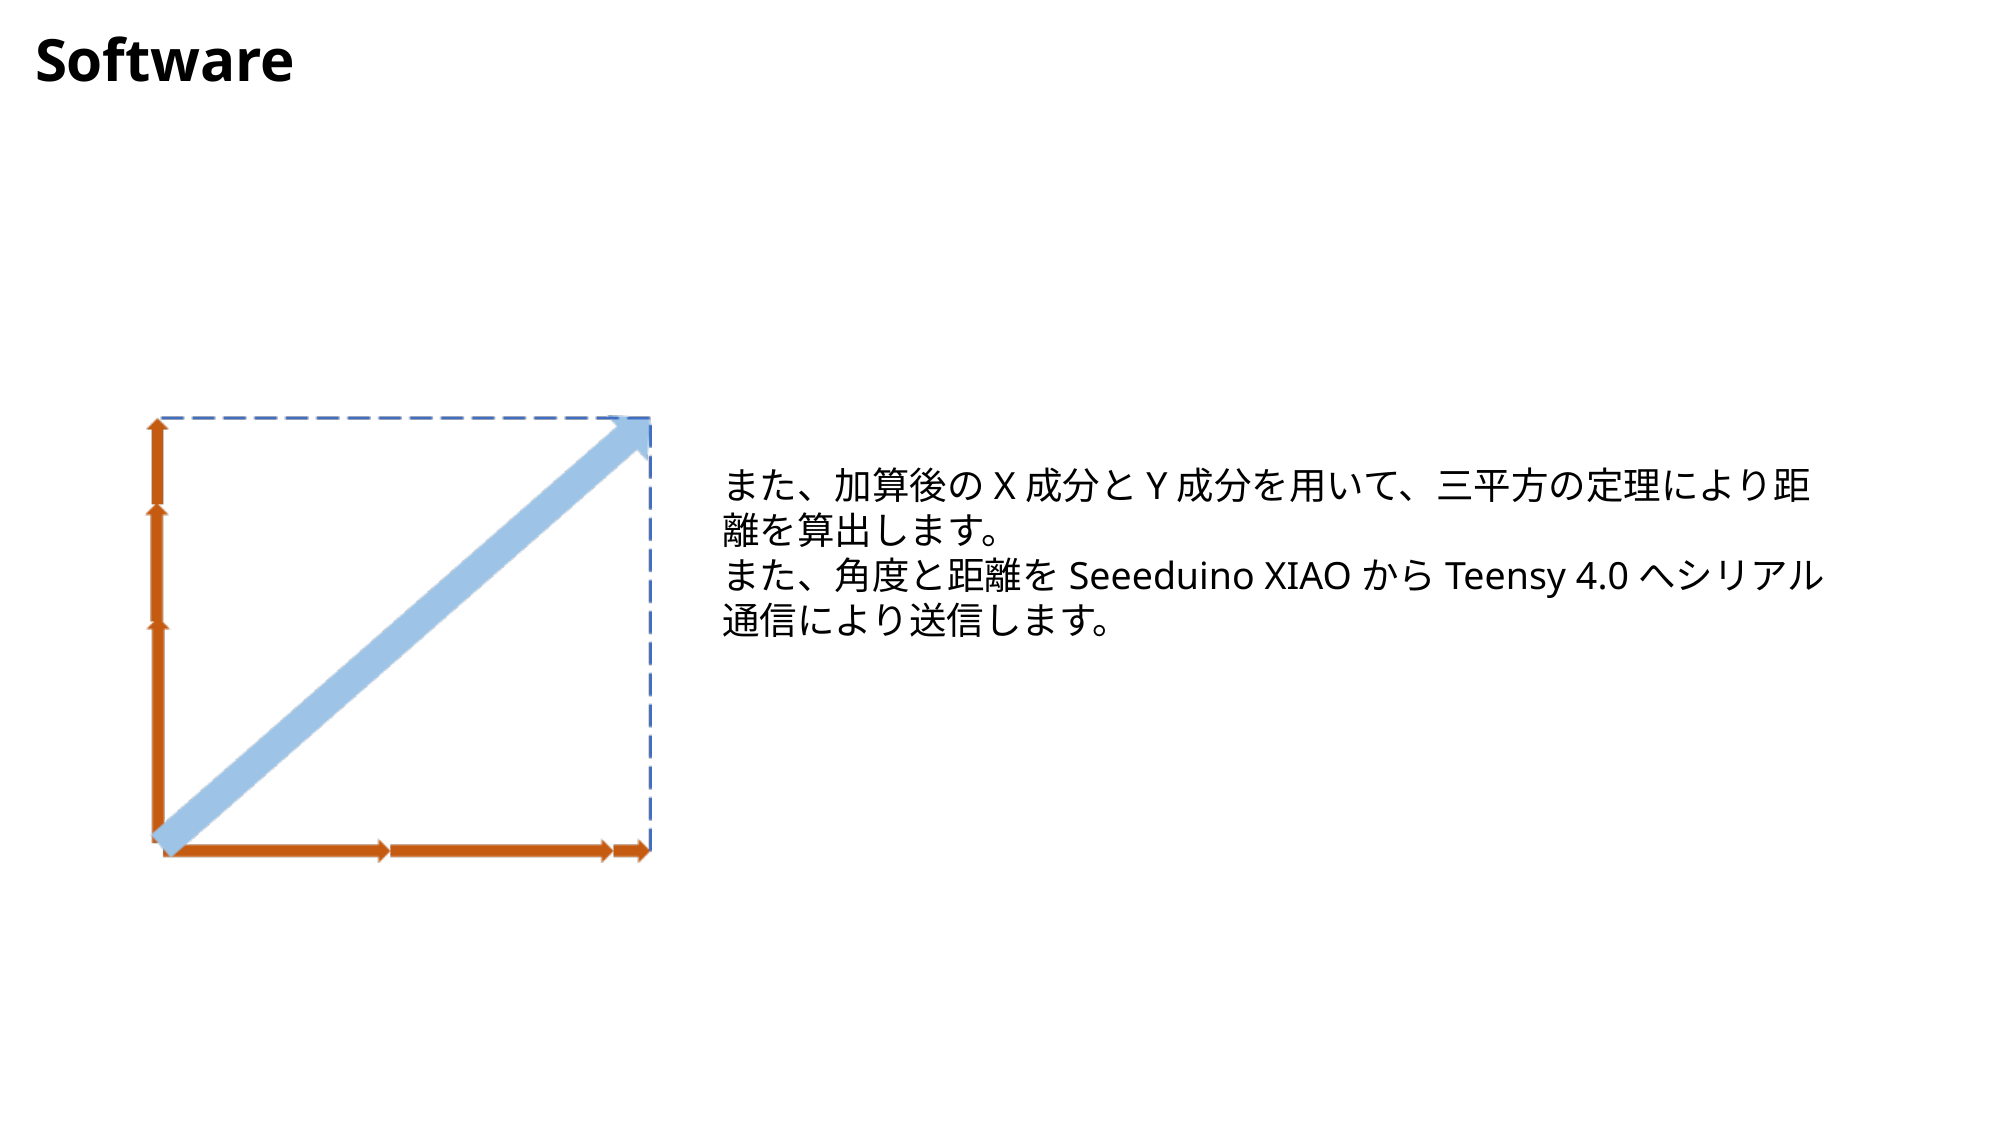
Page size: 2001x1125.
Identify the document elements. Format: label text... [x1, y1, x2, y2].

text_box Software [20, 16, 311, 101]
text_box また、加算後のX成分とY成分を用いて、三平方の定理により距離を算出します。 また、角度と距離をSeeeduino XIAOからTeensy 4.0へシリアル通信により送信します。 [707, 454, 1855, 650]
picture [144, 414, 652, 864]
